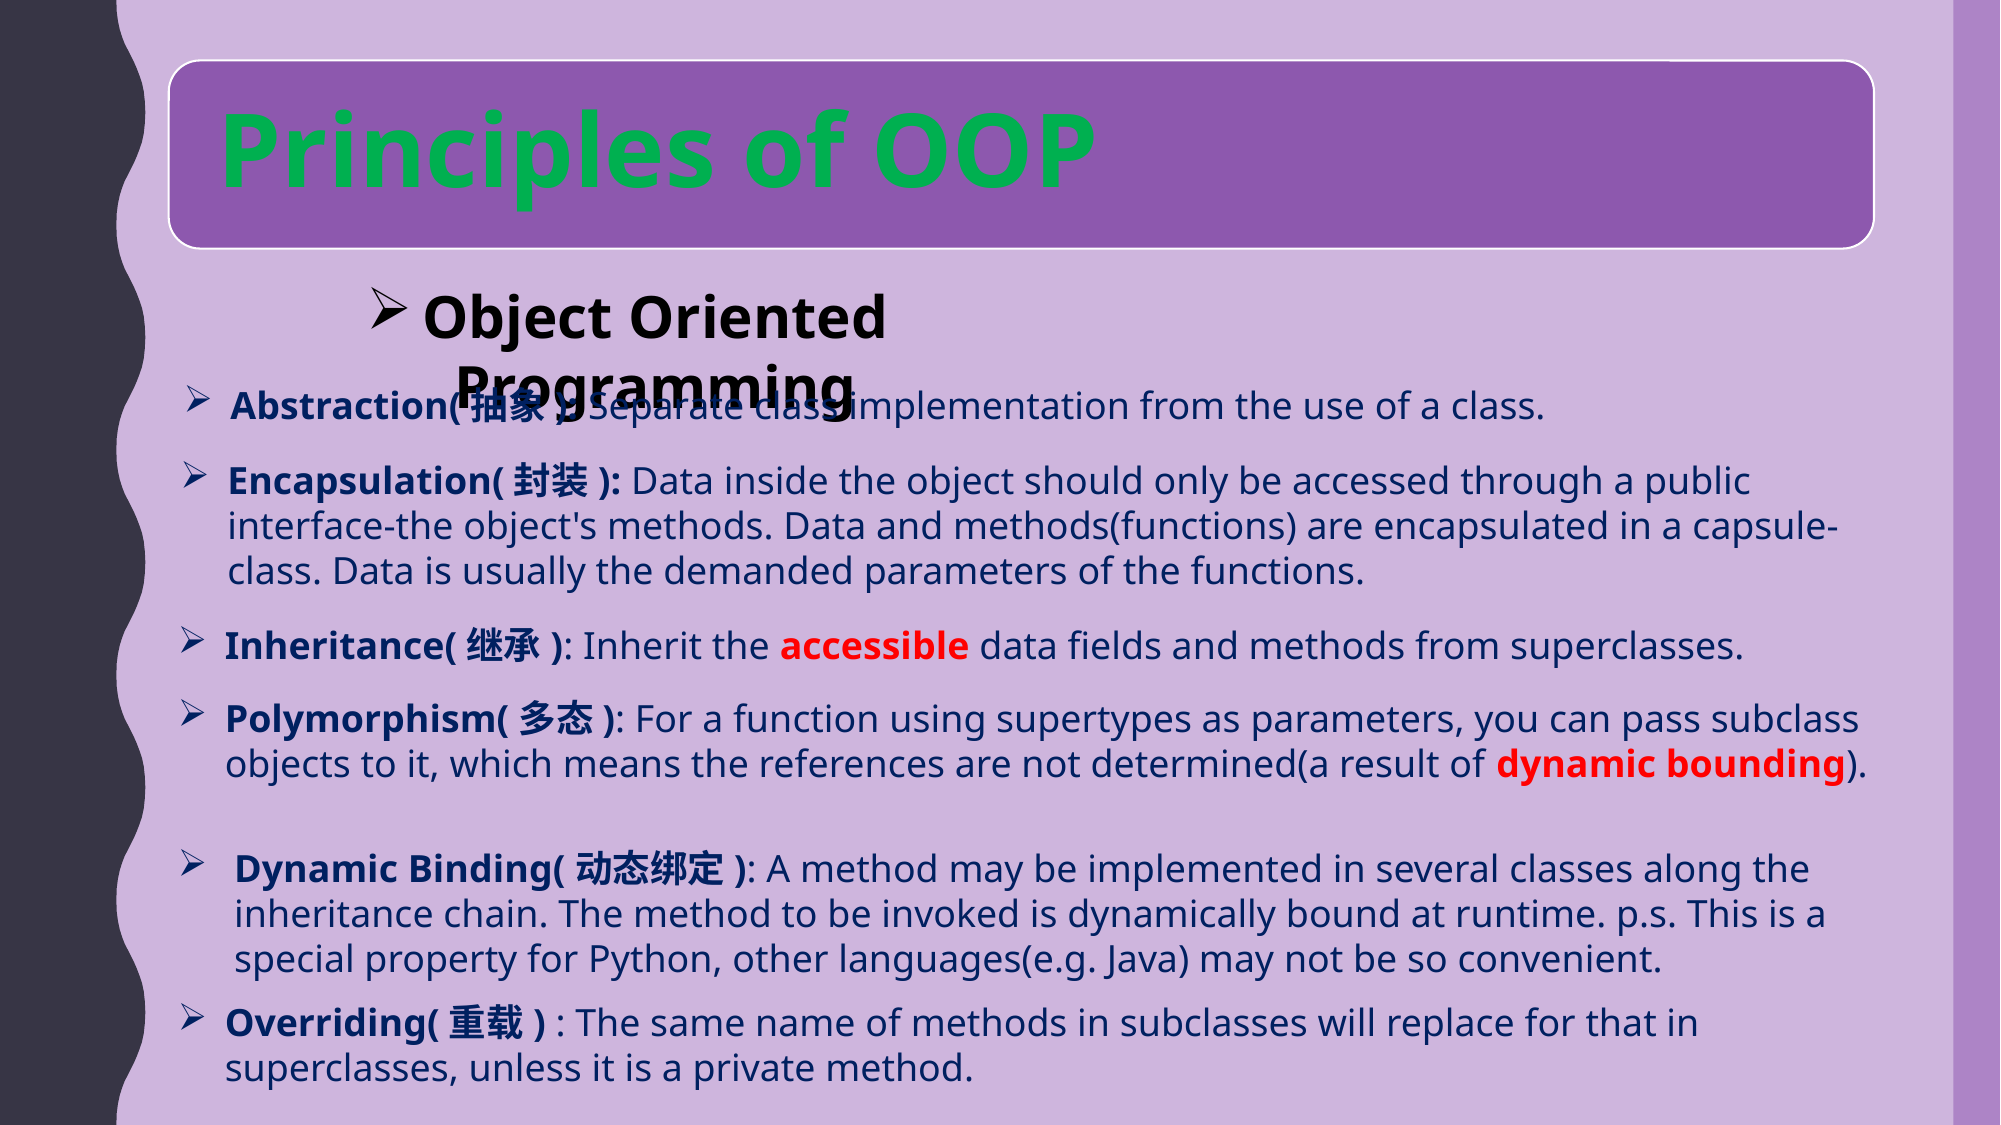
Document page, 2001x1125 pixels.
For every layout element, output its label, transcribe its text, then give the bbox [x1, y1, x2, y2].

text_box Abstraction(抽象): Separate class implementation from the use of a class. [168, 374, 1816, 434]
text_box Dynamic Binding(动态绑定): A method may be implemented in several classes along the inheritance chain. The method to be invoked is dynamically bound at runtime. p.s. This is a special property for Python, other languages(e.g. Java) may not be so convenient. [163, 837, 1910, 988]
text_box Object Oriented Programming [144, 272, 1111, 428]
text_box Overriding(重载) : The same name of methods in subclasses will replace for that in superclasses, unless it is a private method. [163, 991, 1910, 1097]
text_box Inheritance(继承): Inherit the accessible data fields and methods from superclasses. [163, 614, 1880, 674]
text_box Polymorphism(多态): For a function using supertypes as parameters, you can pass subclass objects to it, which means the references are not determined(a result of dynamic bounding). [163, 687, 1910, 793]
text_box Encapsulation(封装): Data inside the object should only be accessed through a public interface-the object's methods. Data and methods(functions) are encapsulated in a capsule-class. Data is usually the demanded parameters of the functions. [165, 450, 1910, 600]
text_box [169, 58, 1874, 249]
